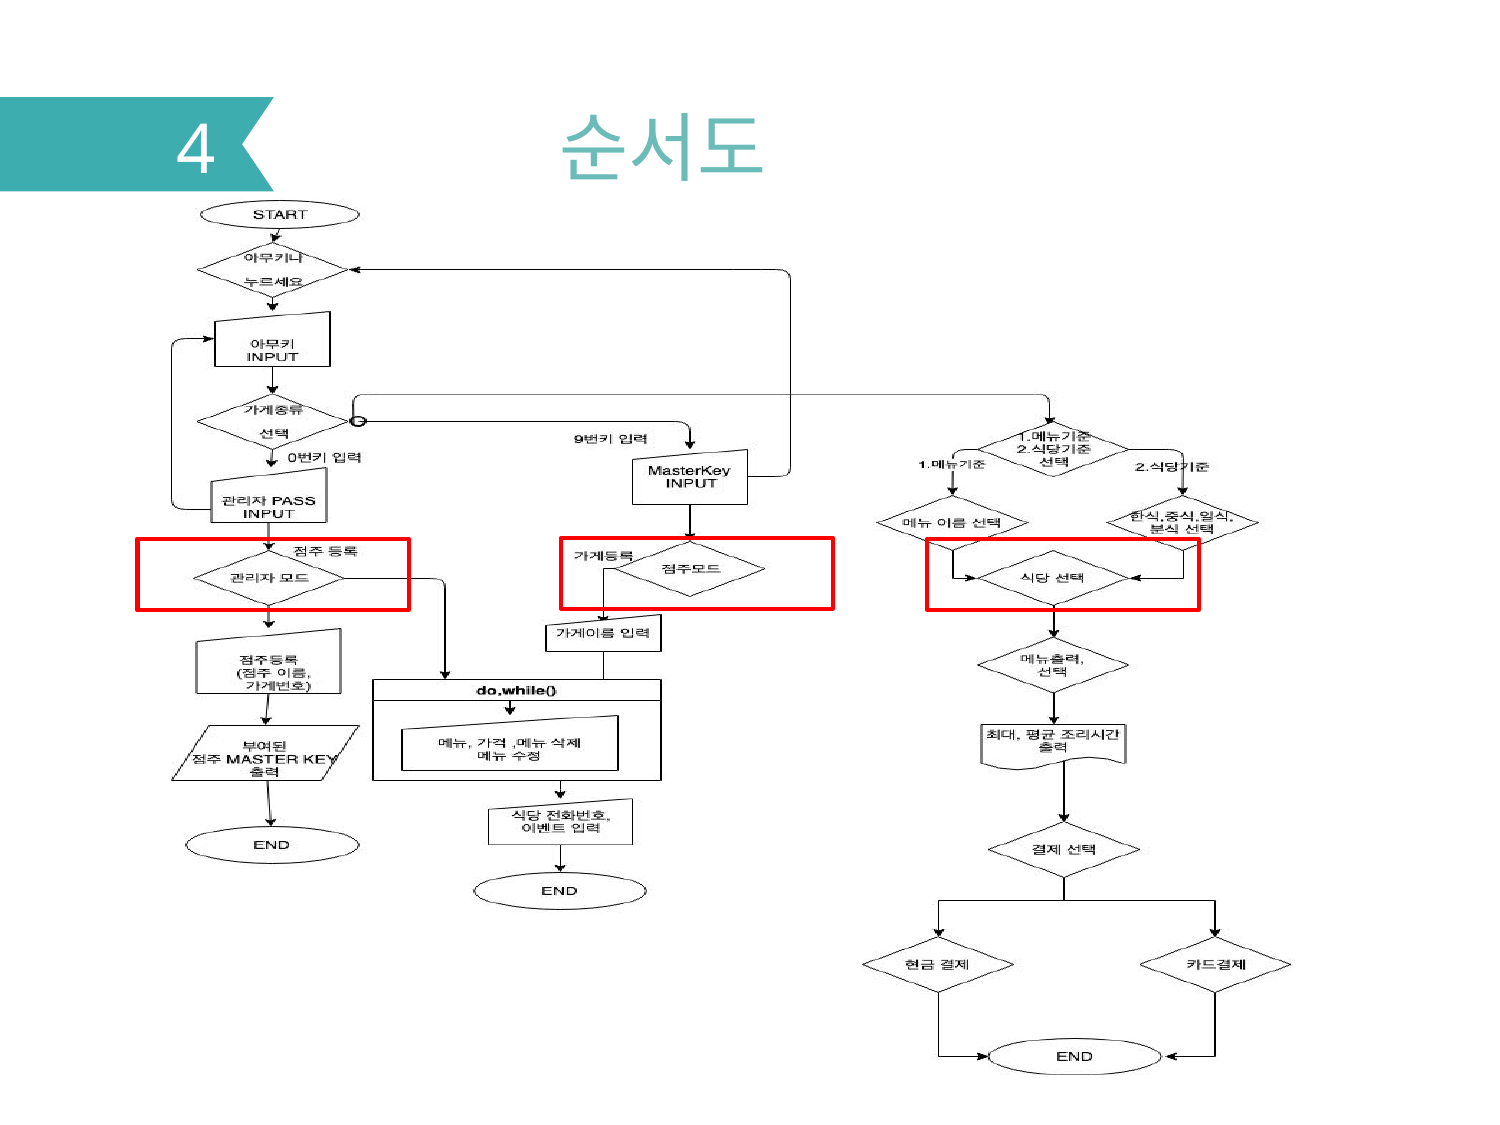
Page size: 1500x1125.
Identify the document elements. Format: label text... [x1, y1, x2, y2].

picture [160, 198, 1295, 1075]
text_box 순서도 [218, 93, 1107, 196]
text_box [0, 94, 218, 194]
text_box 4 [161, 97, 218, 195]
text_box [135, 537, 154, 612]
